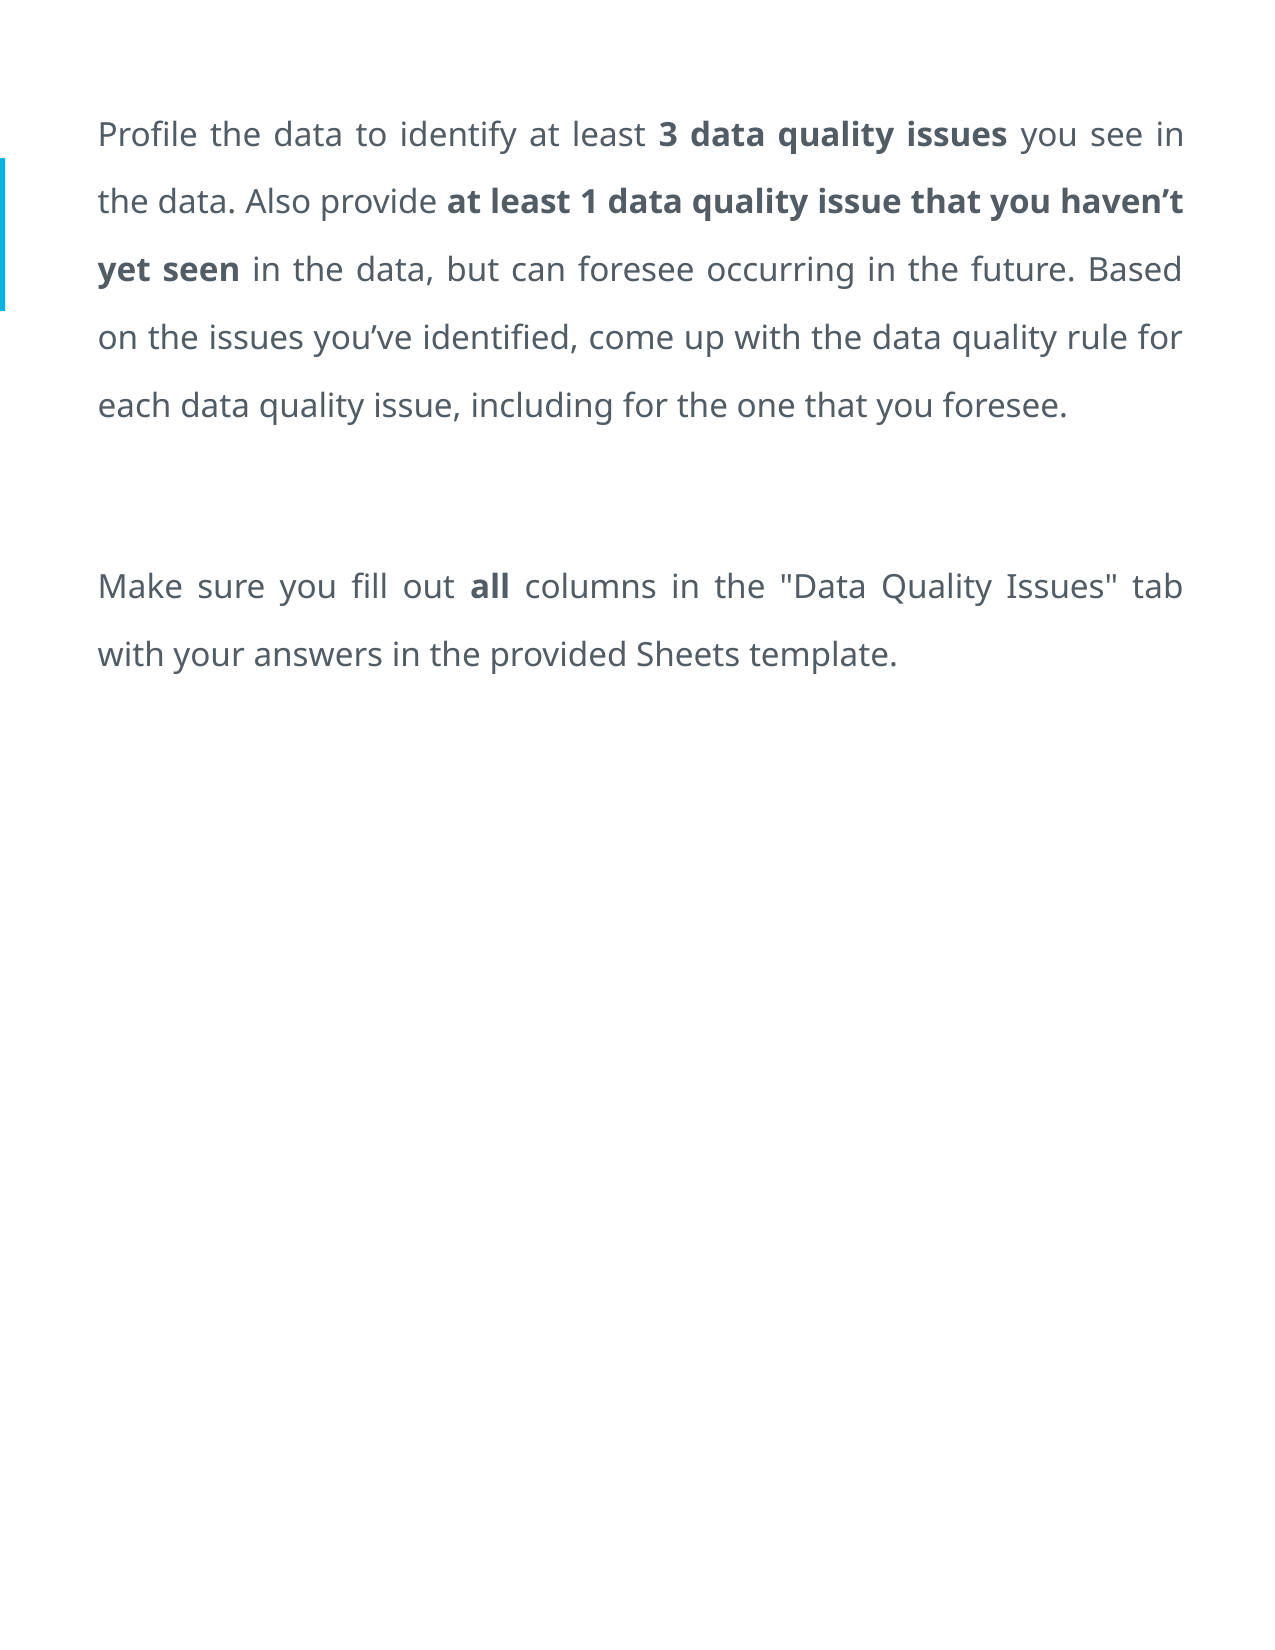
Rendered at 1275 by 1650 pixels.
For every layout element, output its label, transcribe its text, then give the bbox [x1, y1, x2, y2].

text_box Profile the data to identify at least 3 data quality issues you see in the data. Also provide at least 1 data quality issue that you haven’t yet seen in the data, but can foresee occurring in the future. Based on the issues you’ve identified, come up with the data quality rule for each data quality issue, including for the one that you foresee. Make sure you fill out all columns in the "Data Quality Issues" tab with your answers in the provided Sheets template. [82, 69, 1200, 562]
